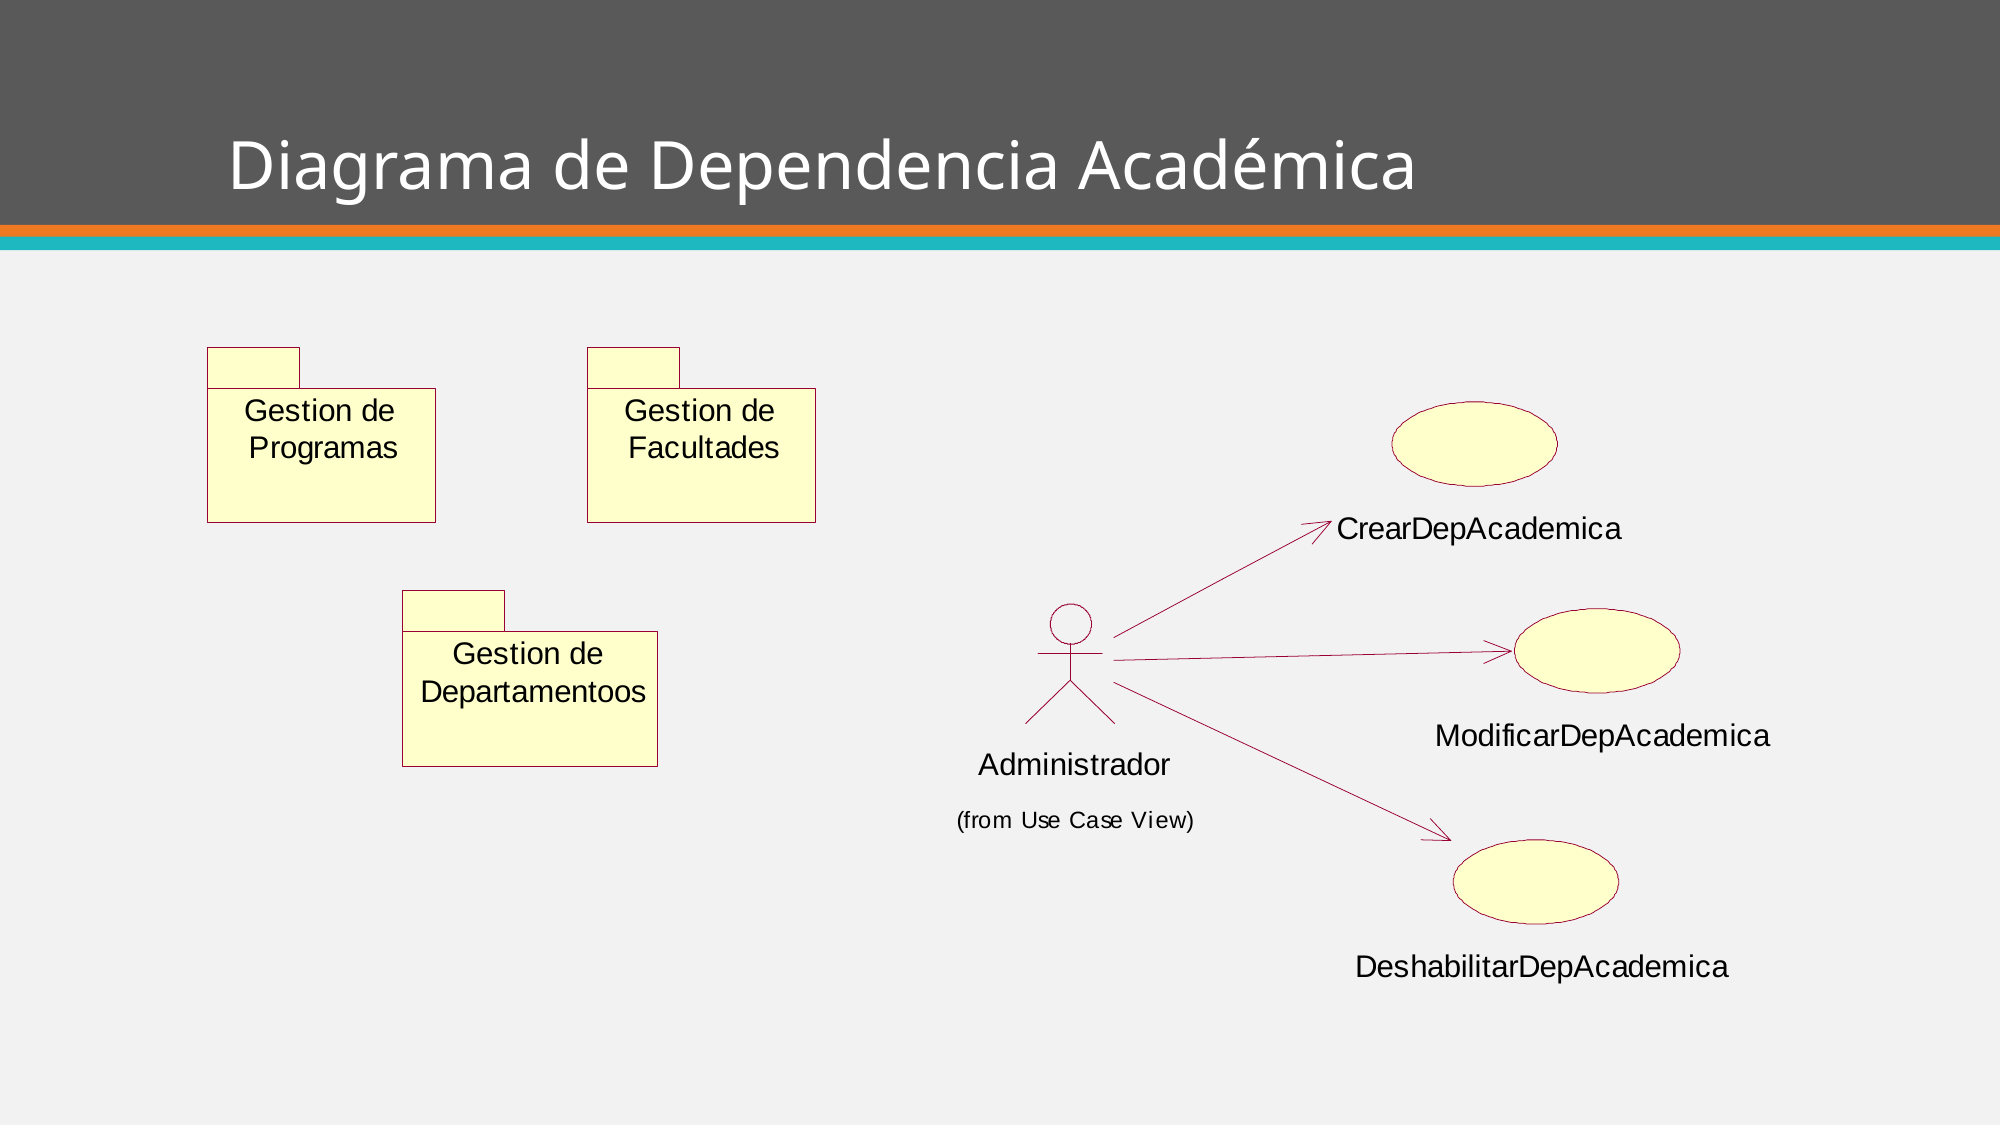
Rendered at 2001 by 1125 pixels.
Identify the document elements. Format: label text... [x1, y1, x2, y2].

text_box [126, 313, 1922, 1061]
title Diagrama de Dependencia Académica [212, 41, 1788, 212]
